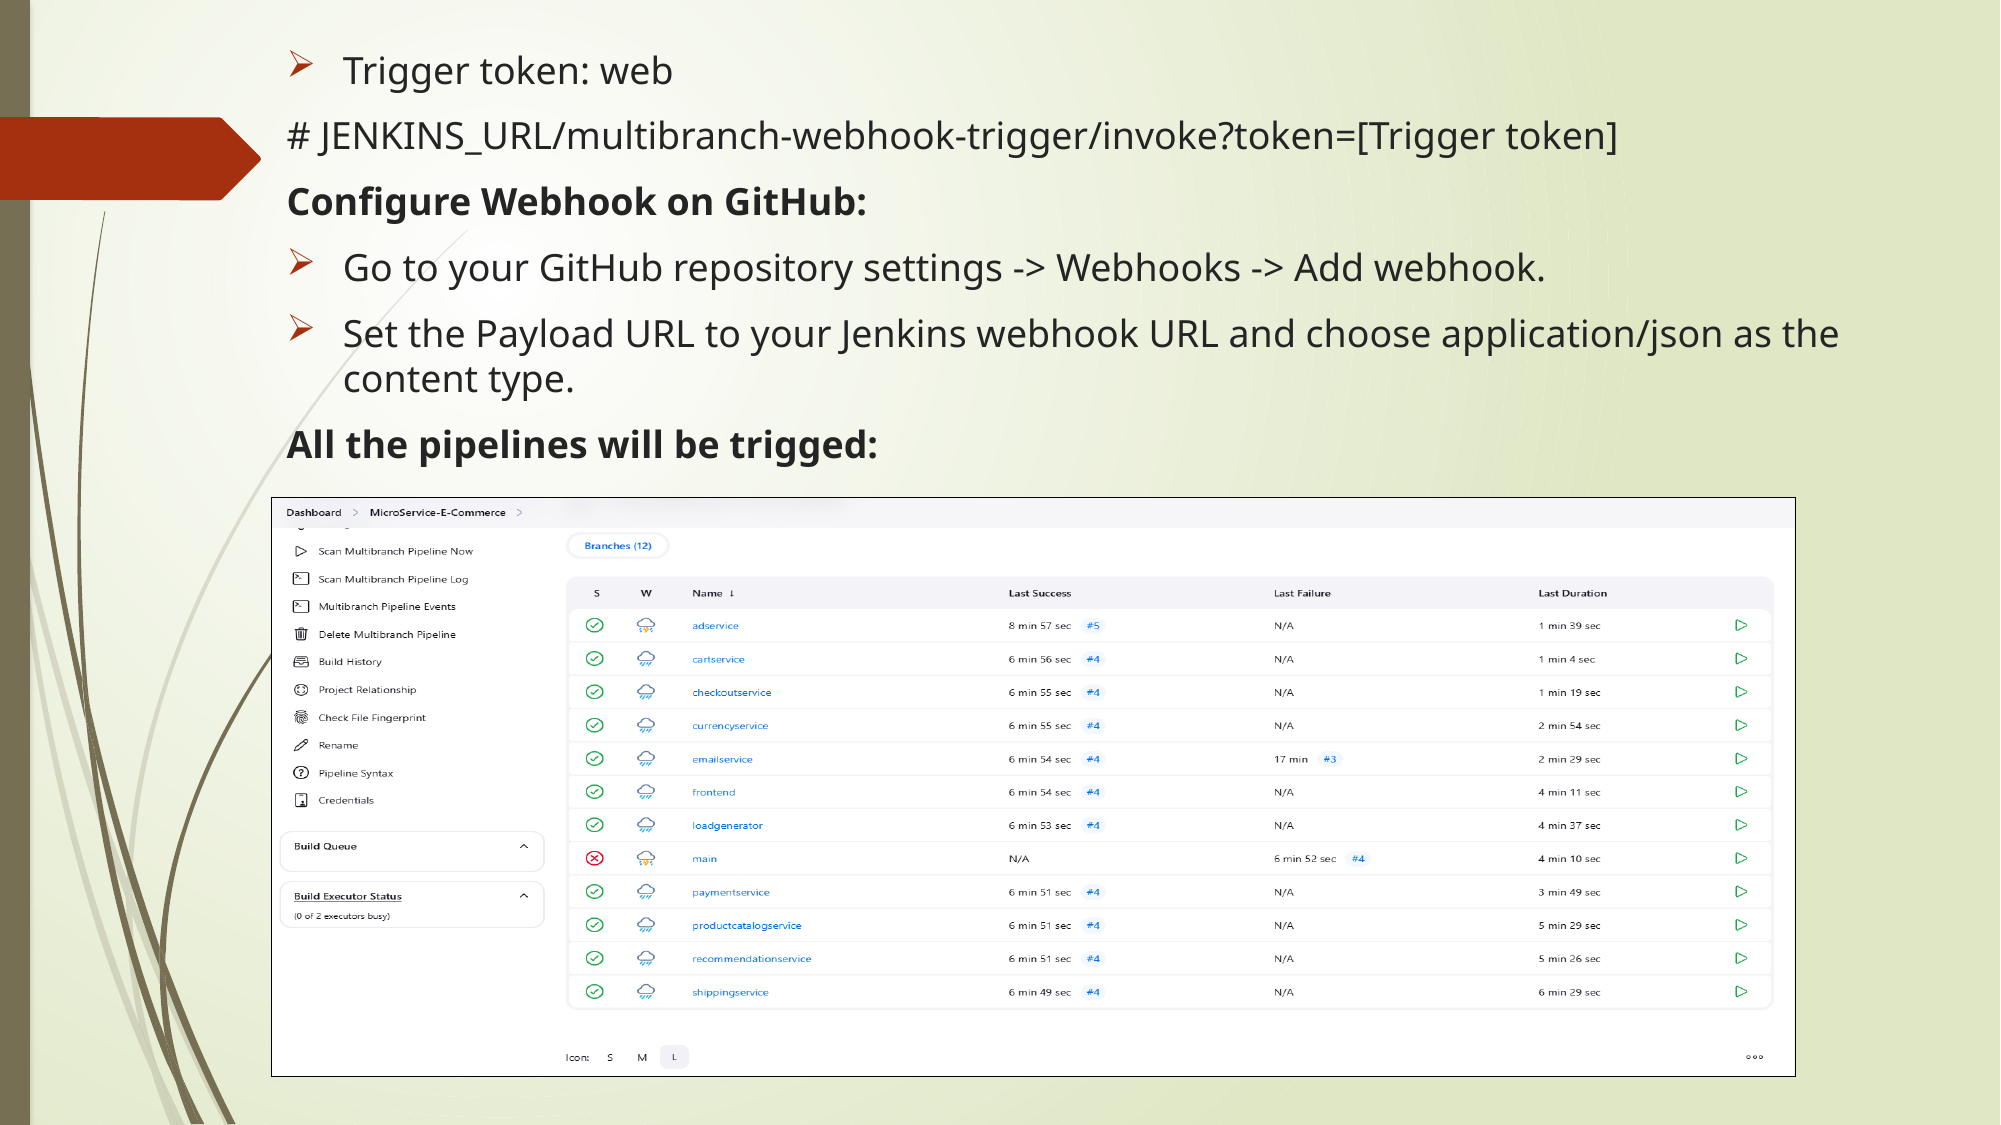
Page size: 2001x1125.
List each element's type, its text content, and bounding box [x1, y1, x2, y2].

picture [271, 497, 1796, 1078]
list Trigger token: web # JENKINS_URL/multibranch-webhook-trigger/invoke?token=[Trigger token] Configure Webhook on GitHub: Go to your GitHub repository settings -> Webhooks -> Add webhook. Set the Payload URL to your Jenkins webhook URL and choose application/json as the content type. All the pipelines will be trigged: [271, 39, 1947, 1101]
